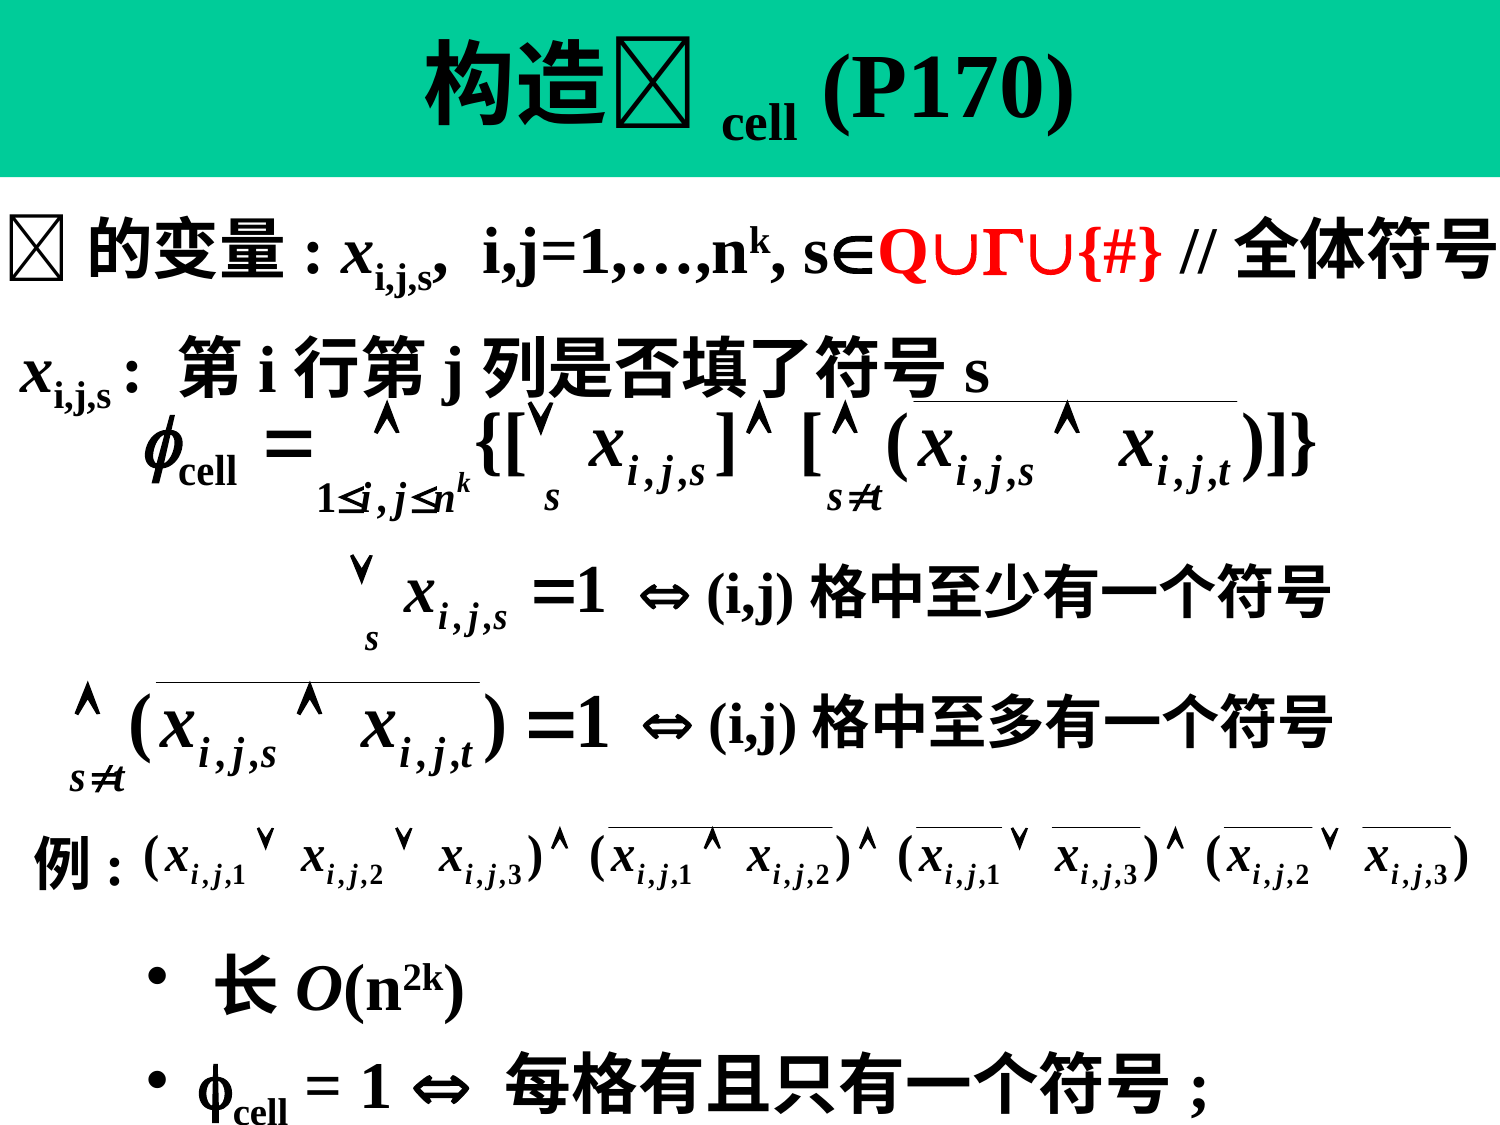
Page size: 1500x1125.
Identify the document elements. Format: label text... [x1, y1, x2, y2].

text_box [64, 674, 1368, 799]
title 构造cell (P170) [0, 0, 1500, 172]
text_box 长O(n2k) cell = 1  每格有且只有一个符号; [131, 920, 1243, 1125]
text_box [348, 547, 1365, 658]
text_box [24, 818, 1471, 906]
text_box 的变量: xi,j,s, i,j=1,…,nk, sQ{#} //全体符号 xi,j,s : 第i行第j列是否填了符号s [0, 172, 1500, 424]
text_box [142, 393, 1318, 528]
